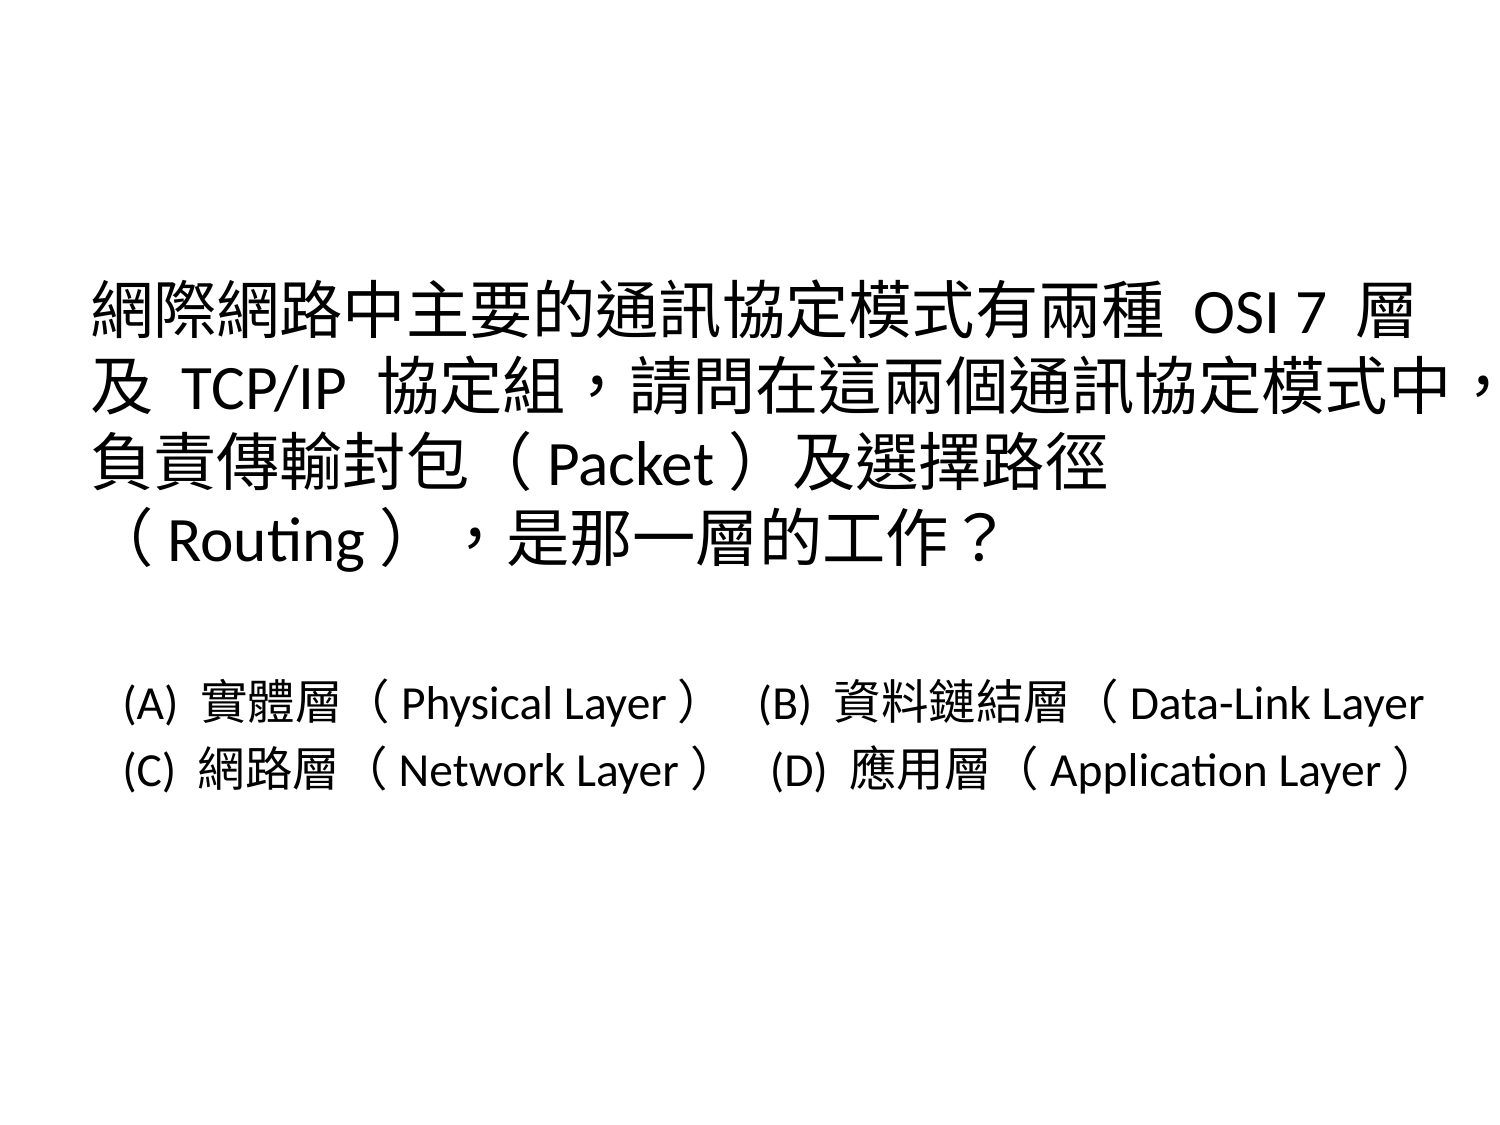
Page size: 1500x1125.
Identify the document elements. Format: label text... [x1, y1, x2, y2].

list 網際網路中主要的通訊協定模式有兩種 OSI 7 層及 TCP/IP 協定組，請問在這兩個通訊協定模式中，負責傳輸封包（Packet）及選擇路徑（Routing），是那一層的工作？ (A) 實體層（Physical Layer） (B) 資料鏈結層（Data-Link Layer (C) 網路層（Network Layer） (D) 應用層（Application Layer） [75, 262, 1471, 811]
